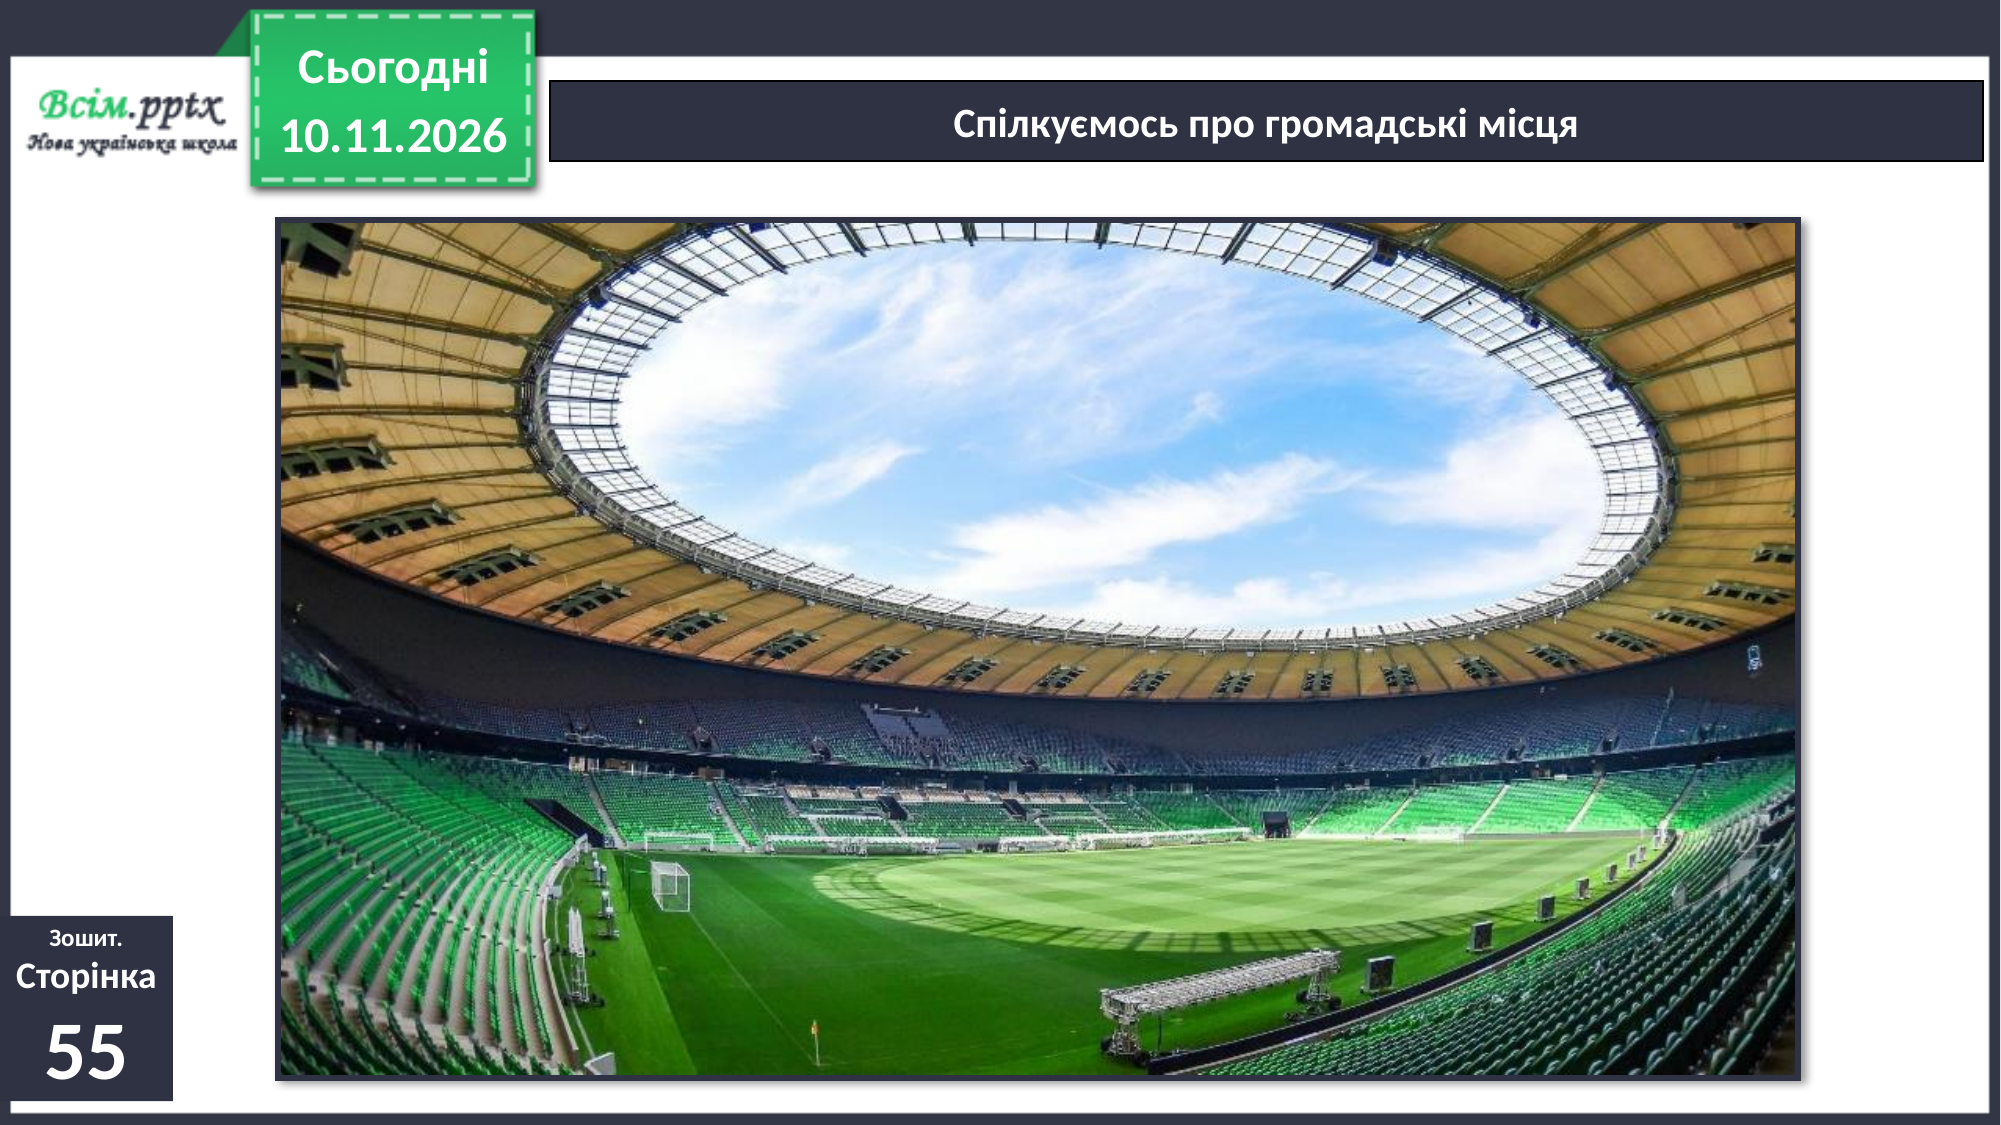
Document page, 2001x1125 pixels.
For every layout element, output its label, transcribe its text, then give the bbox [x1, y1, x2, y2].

text_box Сьогодні [284, 26, 535, 101]
text_box Спілкуємось про громадські місця [549, 80, 1984, 162]
text_box Зошит. Сторінка 55 [0, 915, 174, 1102]
picture [0, 0, 2001, 1125]
text_box 18.04.2022 [263, 101, 524, 164]
